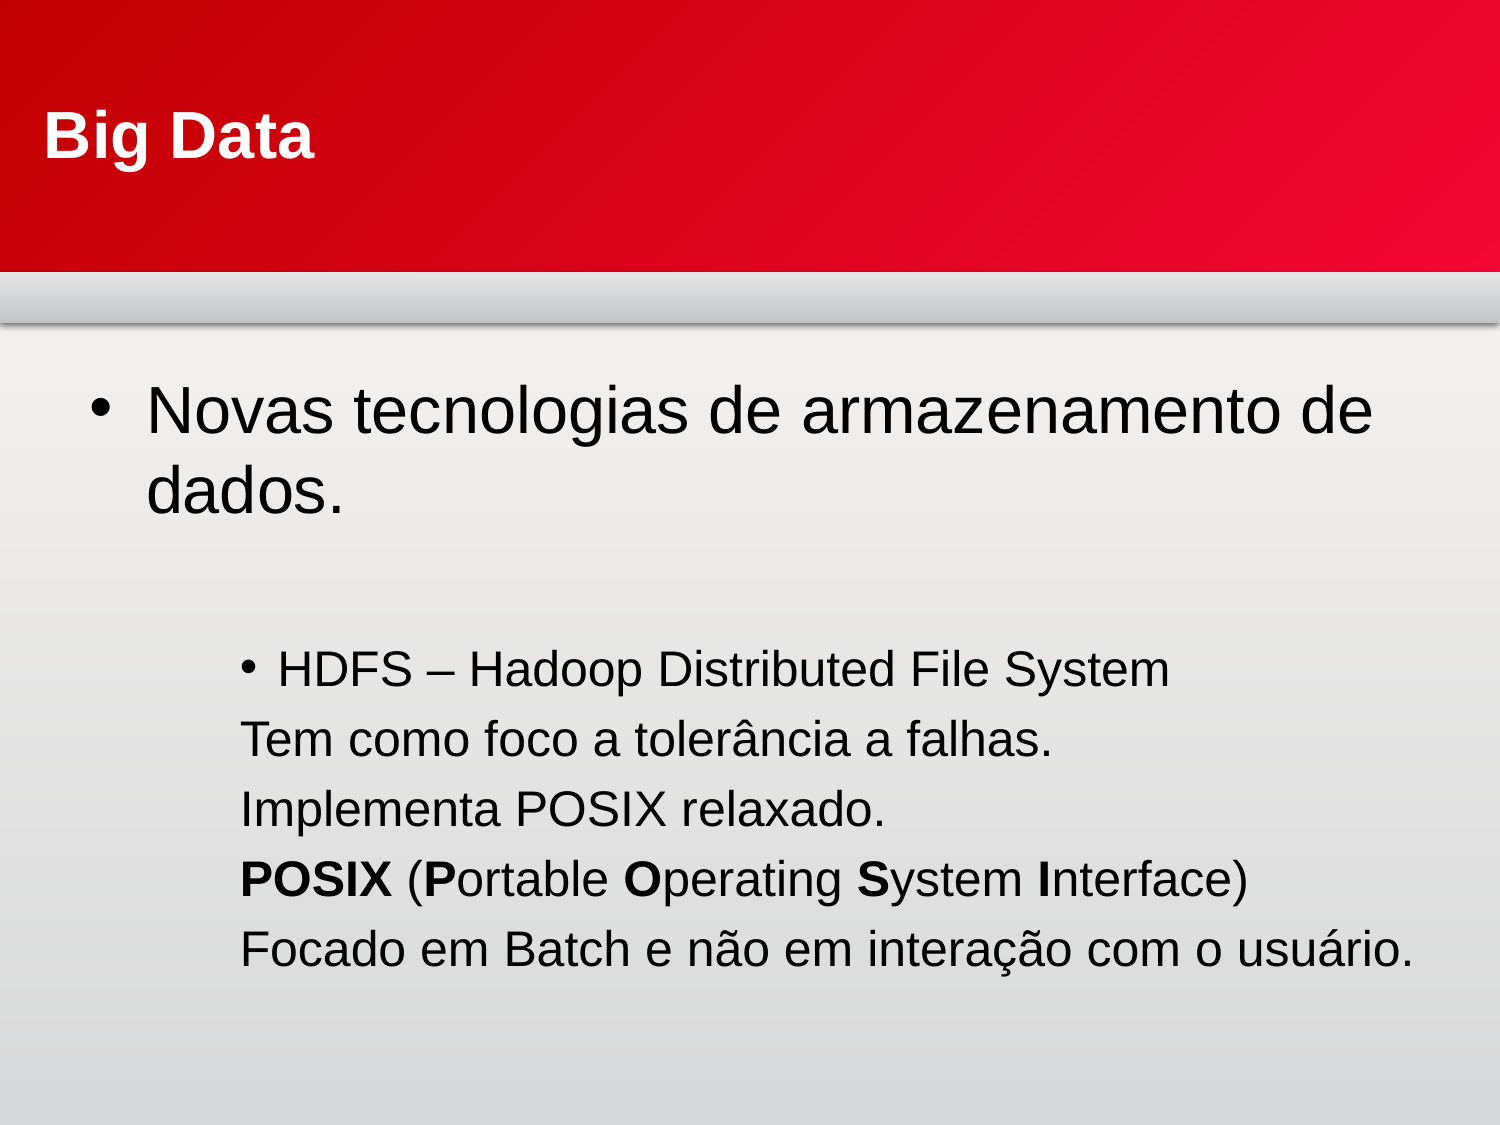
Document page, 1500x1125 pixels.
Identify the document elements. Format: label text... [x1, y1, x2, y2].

list Novas tecnologias de armazenamento de dados. HDFS – Hadoop Distributed File System Tem como foco a tolerância a falhas. Implementa POSIX relaxado. POSIX (Portable Operating System Interface) Focado em Batch e não em interação com o usuário. [75, 359, 1434, 1093]
title Big Data [29, 84, 1447, 237]
